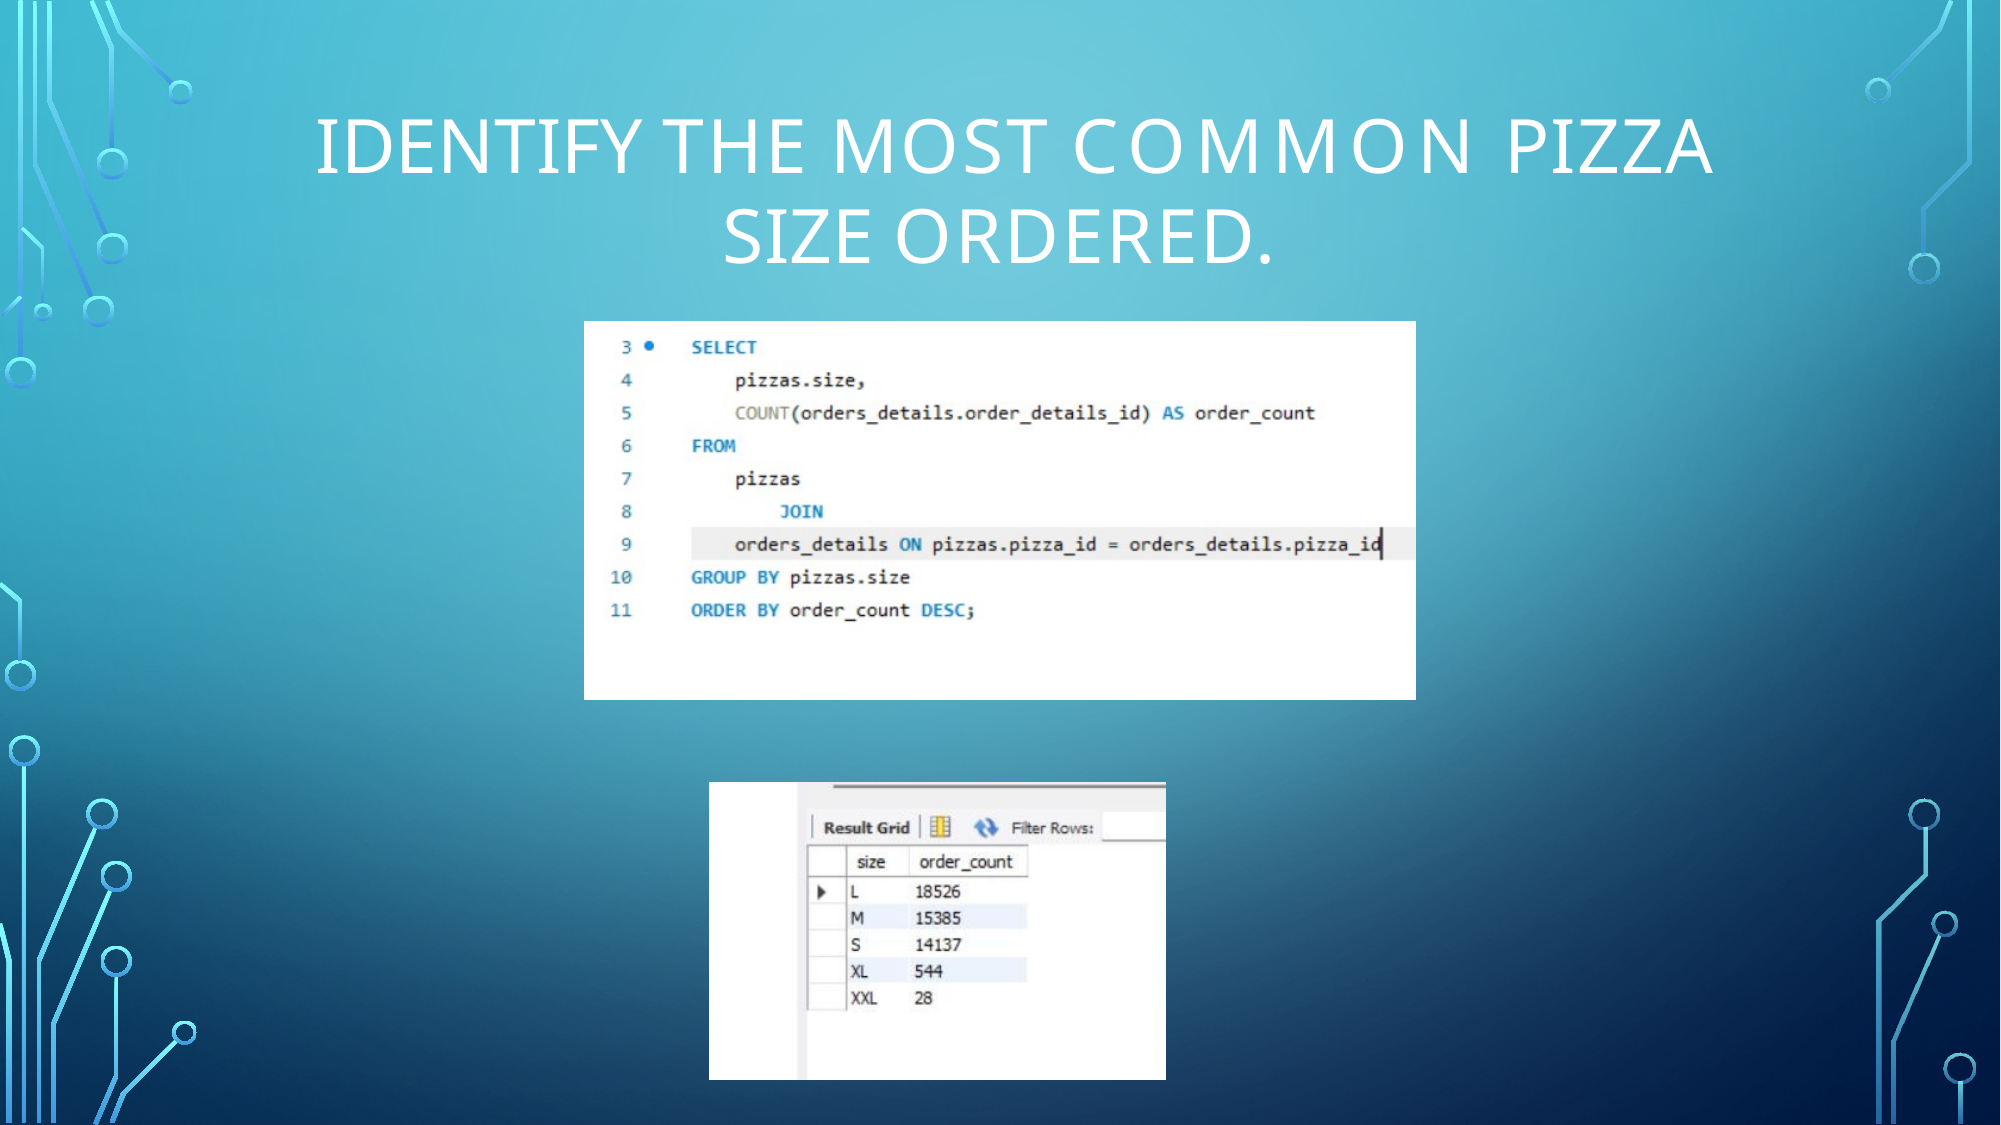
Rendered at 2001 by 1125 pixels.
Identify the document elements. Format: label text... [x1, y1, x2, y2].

picture [584, 321, 1416, 701]
picture [709, 782, 1166, 1080]
title Identify the most common pizza size ordered. [237, 92, 1863, 283]
